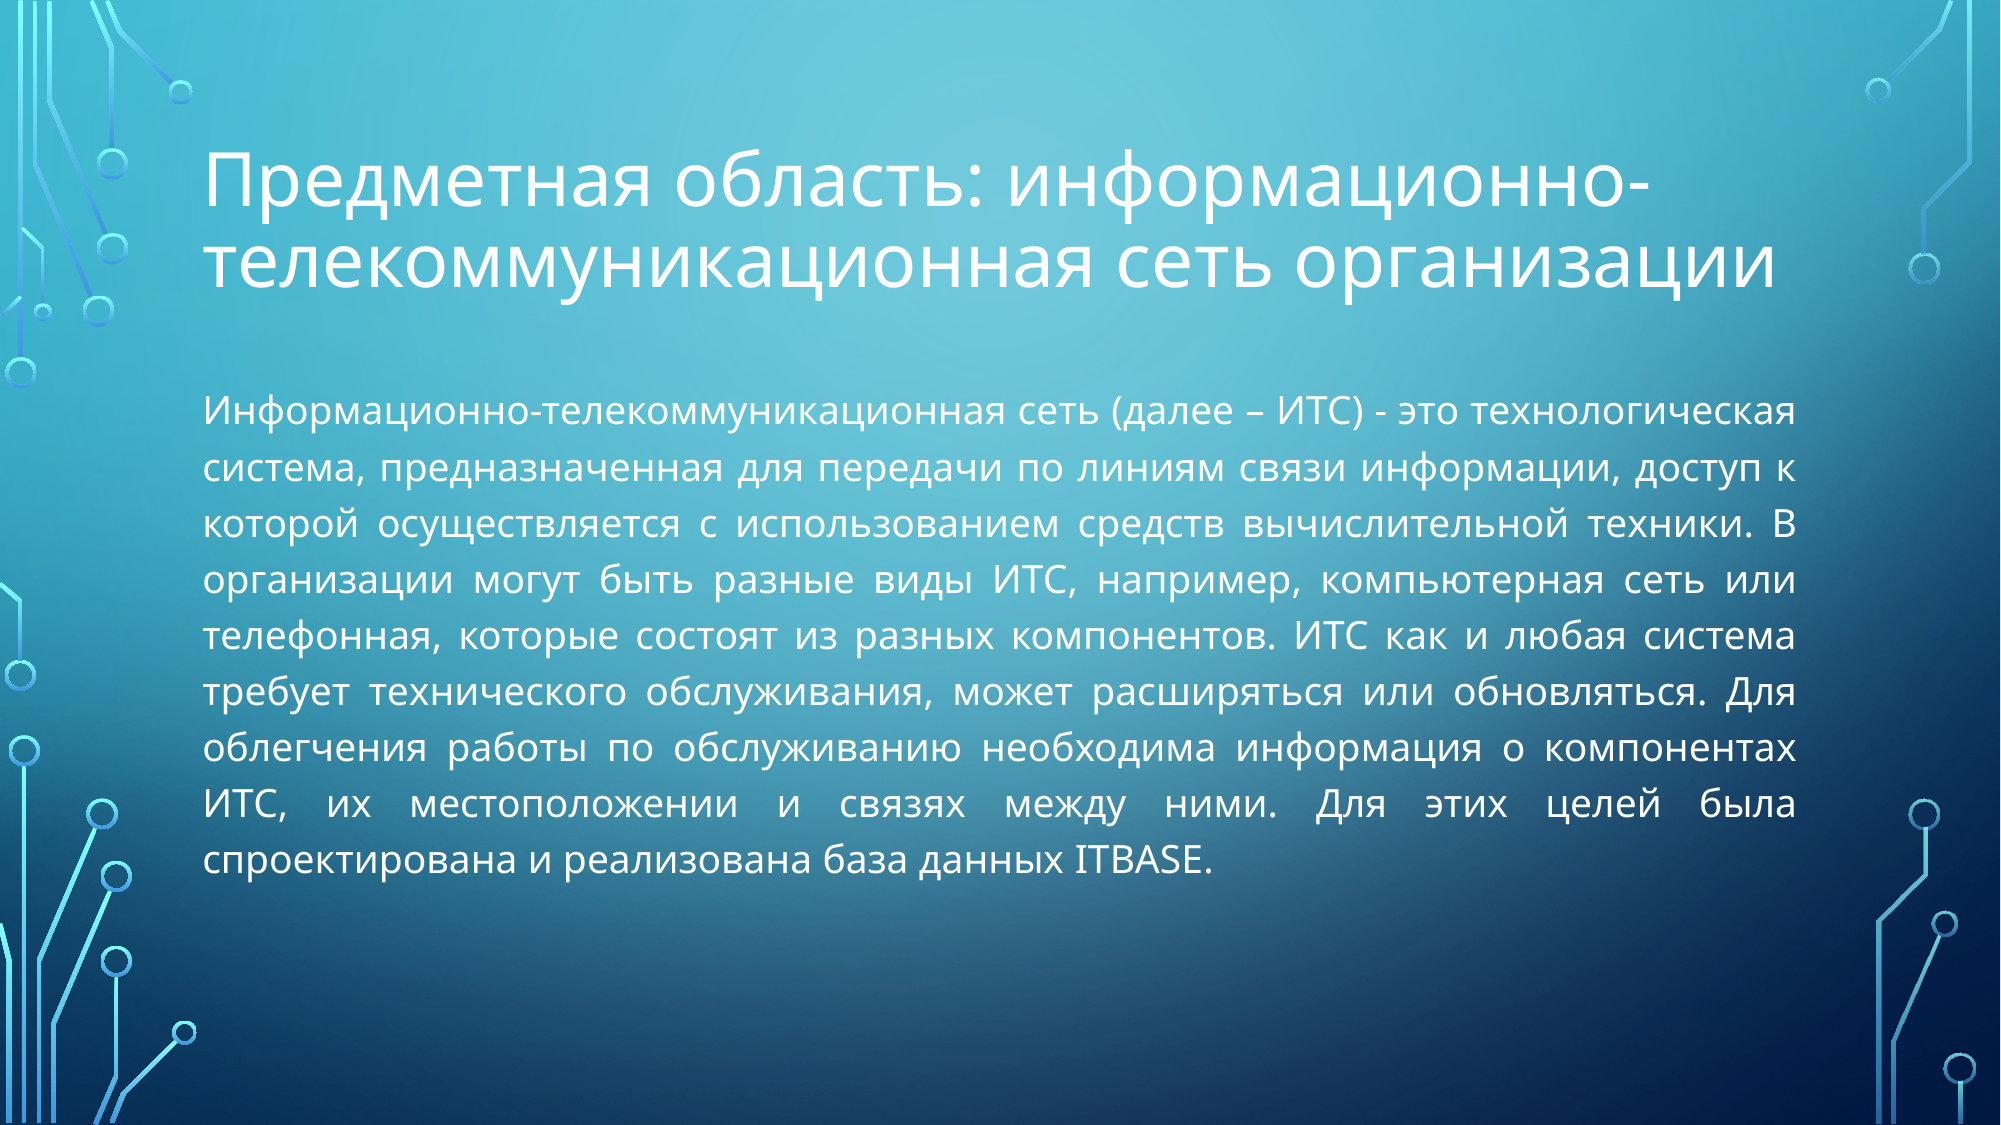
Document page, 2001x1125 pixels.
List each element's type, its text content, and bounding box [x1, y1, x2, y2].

list Информационно-телекоммуникационная сеть (далее – ИТС) - это технологическая система, предназначенная для передачи по линиям связи информации, доступ к которой осуществляется с использованием средств вычислительной техники. В организации могут быть разные виды ИТС, например, компьютерная сеть или телефонная, которые состоят из разных компонентов. ИТС как и любая система требует технического обслуживания, может расширяться или обновляться. Для облегчения работы по обслуживанию необходима информация о компонентах ИТС, их местоположении и связях между ними. Для этих целей была спроектирована и реализована база данных ITBASE. [187, 369, 1813, 950]
title Предметная область: информационно-телекоммуникационная сеть организации [187, 101, 1813, 344]
